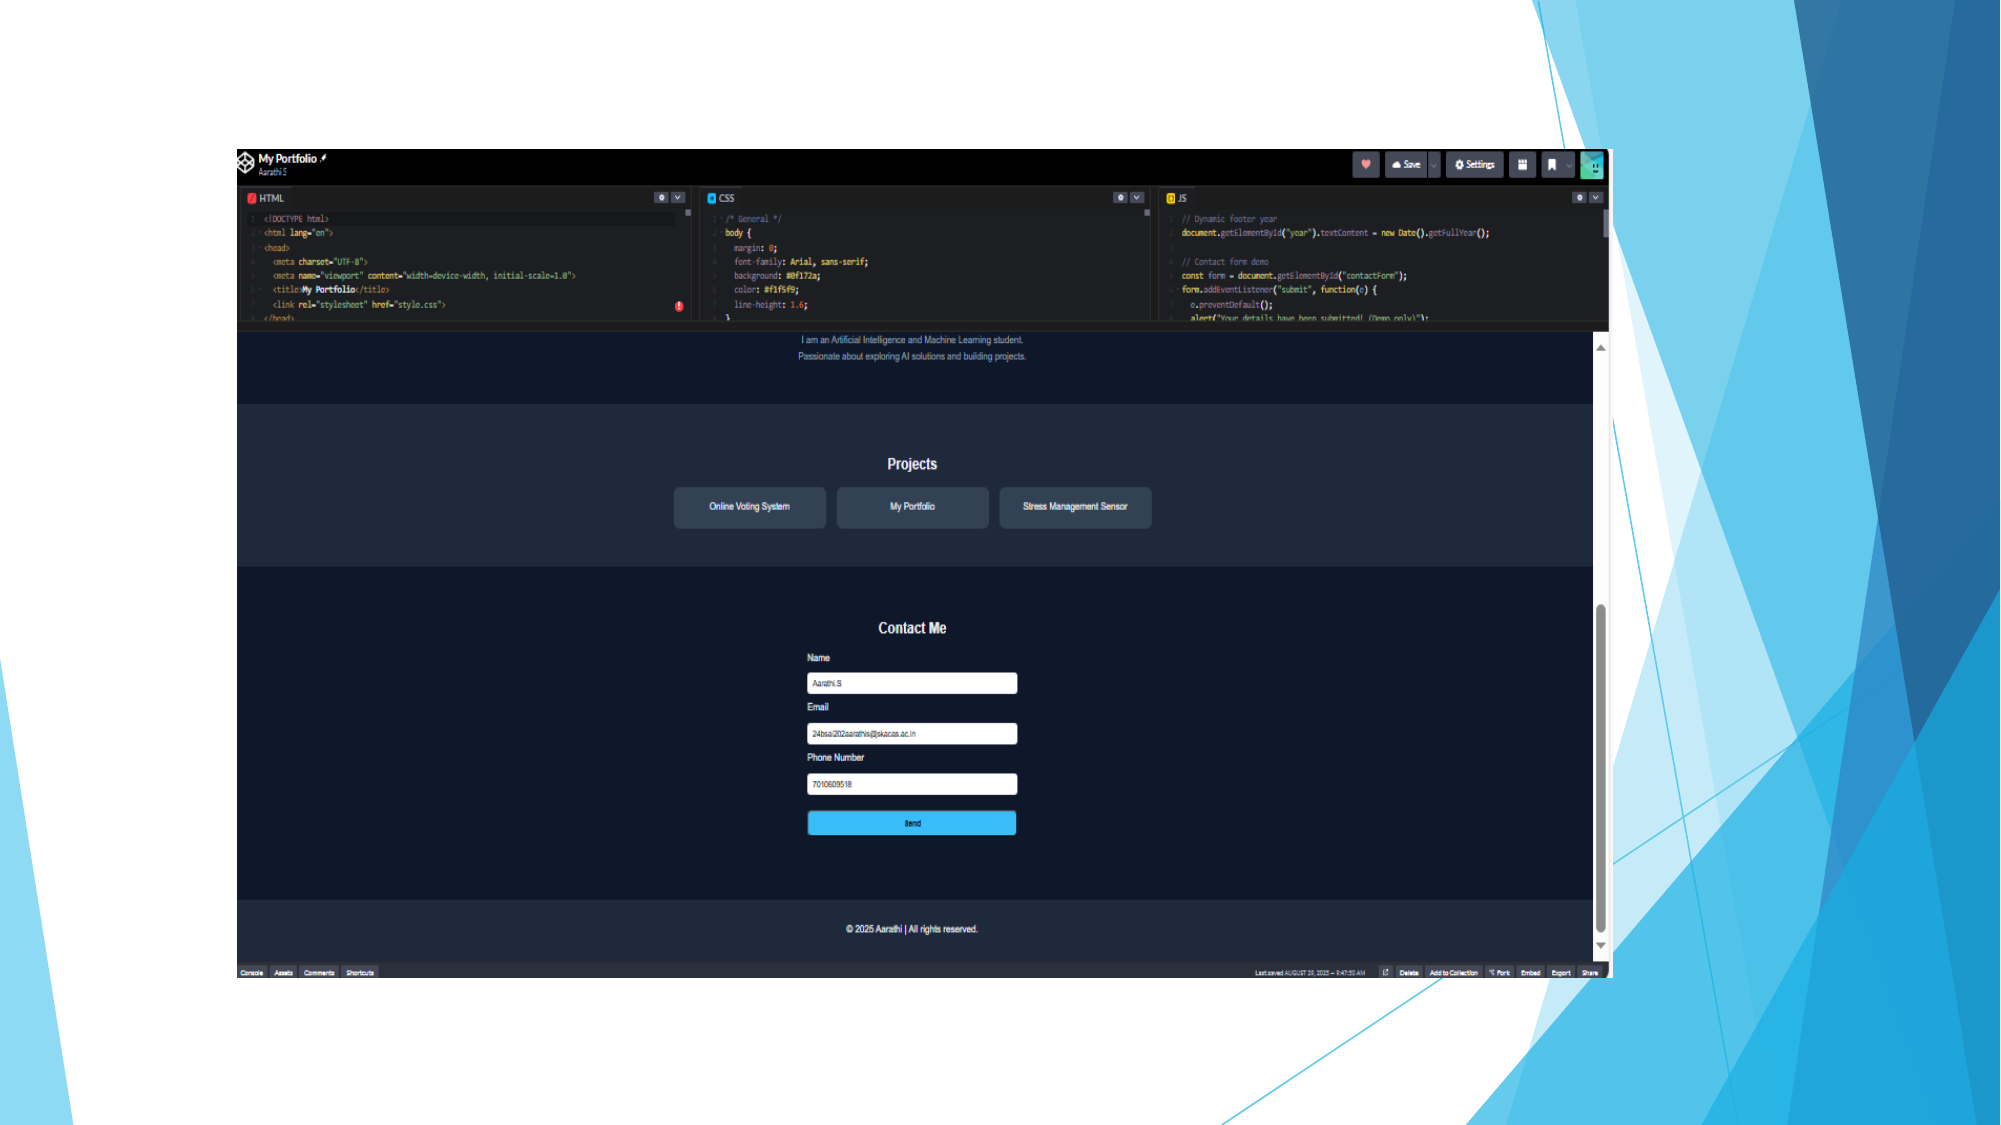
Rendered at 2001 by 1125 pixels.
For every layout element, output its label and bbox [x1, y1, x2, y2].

picture [237, 149, 1613, 978]
